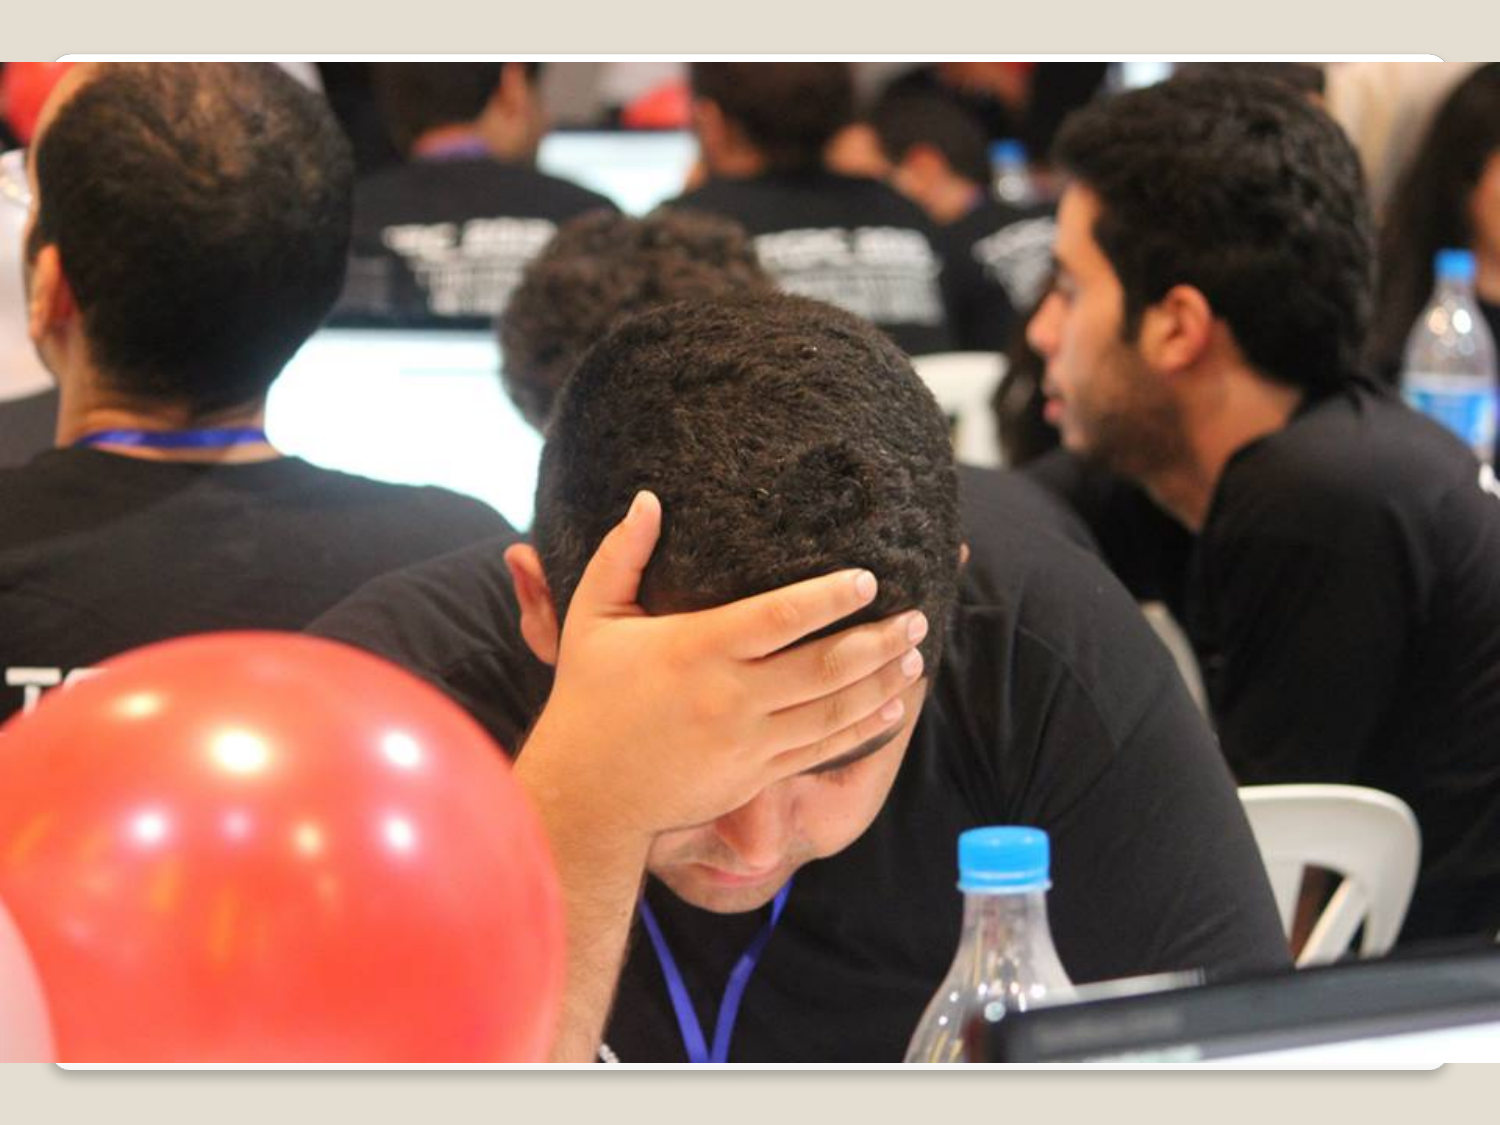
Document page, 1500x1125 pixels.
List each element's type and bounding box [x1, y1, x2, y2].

picture [0, 62, 1500, 1063]
